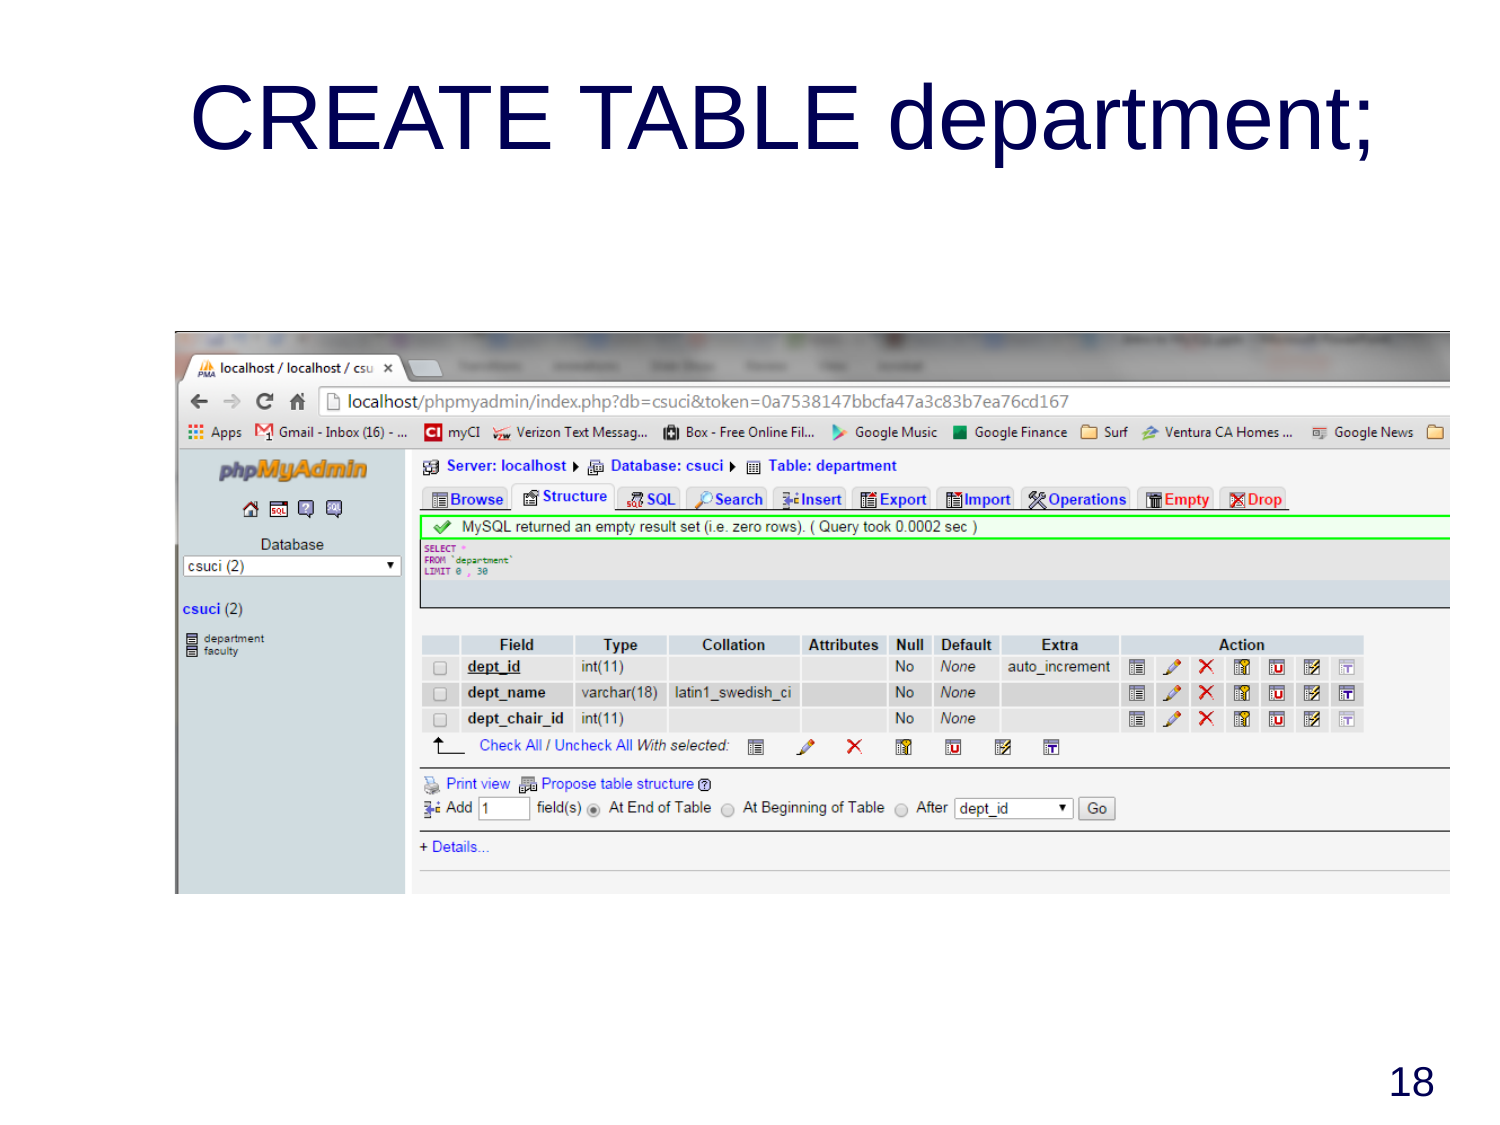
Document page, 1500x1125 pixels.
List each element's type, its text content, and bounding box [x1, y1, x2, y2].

title CREATE TABLE department; [174, 37, 1450, 175]
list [174, 330, 1451, 895]
slide_number 18 [1137, 1037, 1450, 1113]
